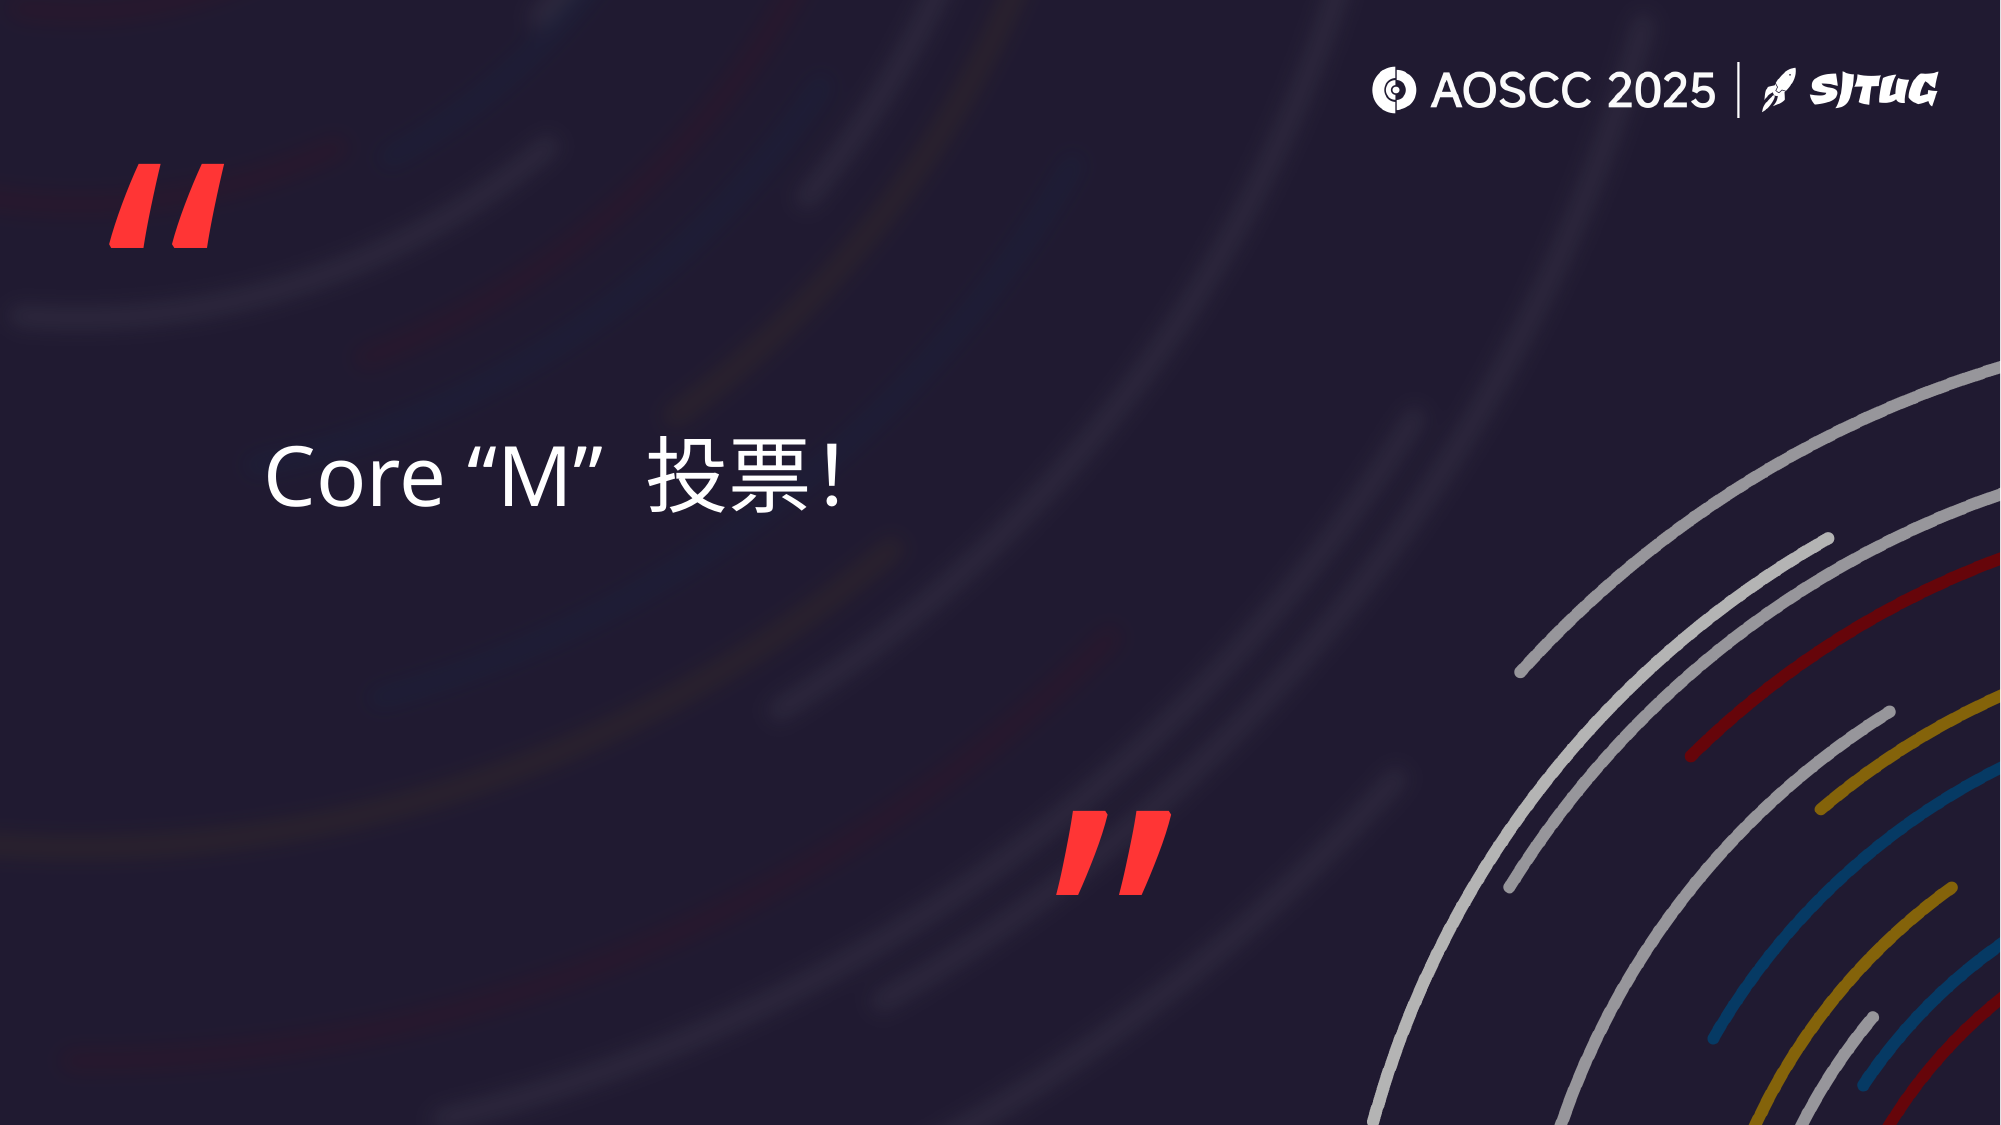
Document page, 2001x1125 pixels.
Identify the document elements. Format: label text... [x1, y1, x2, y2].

list Core “M” 投票！ [237, 188, 1076, 830]
picture [0, 0, 2001, 1125]
